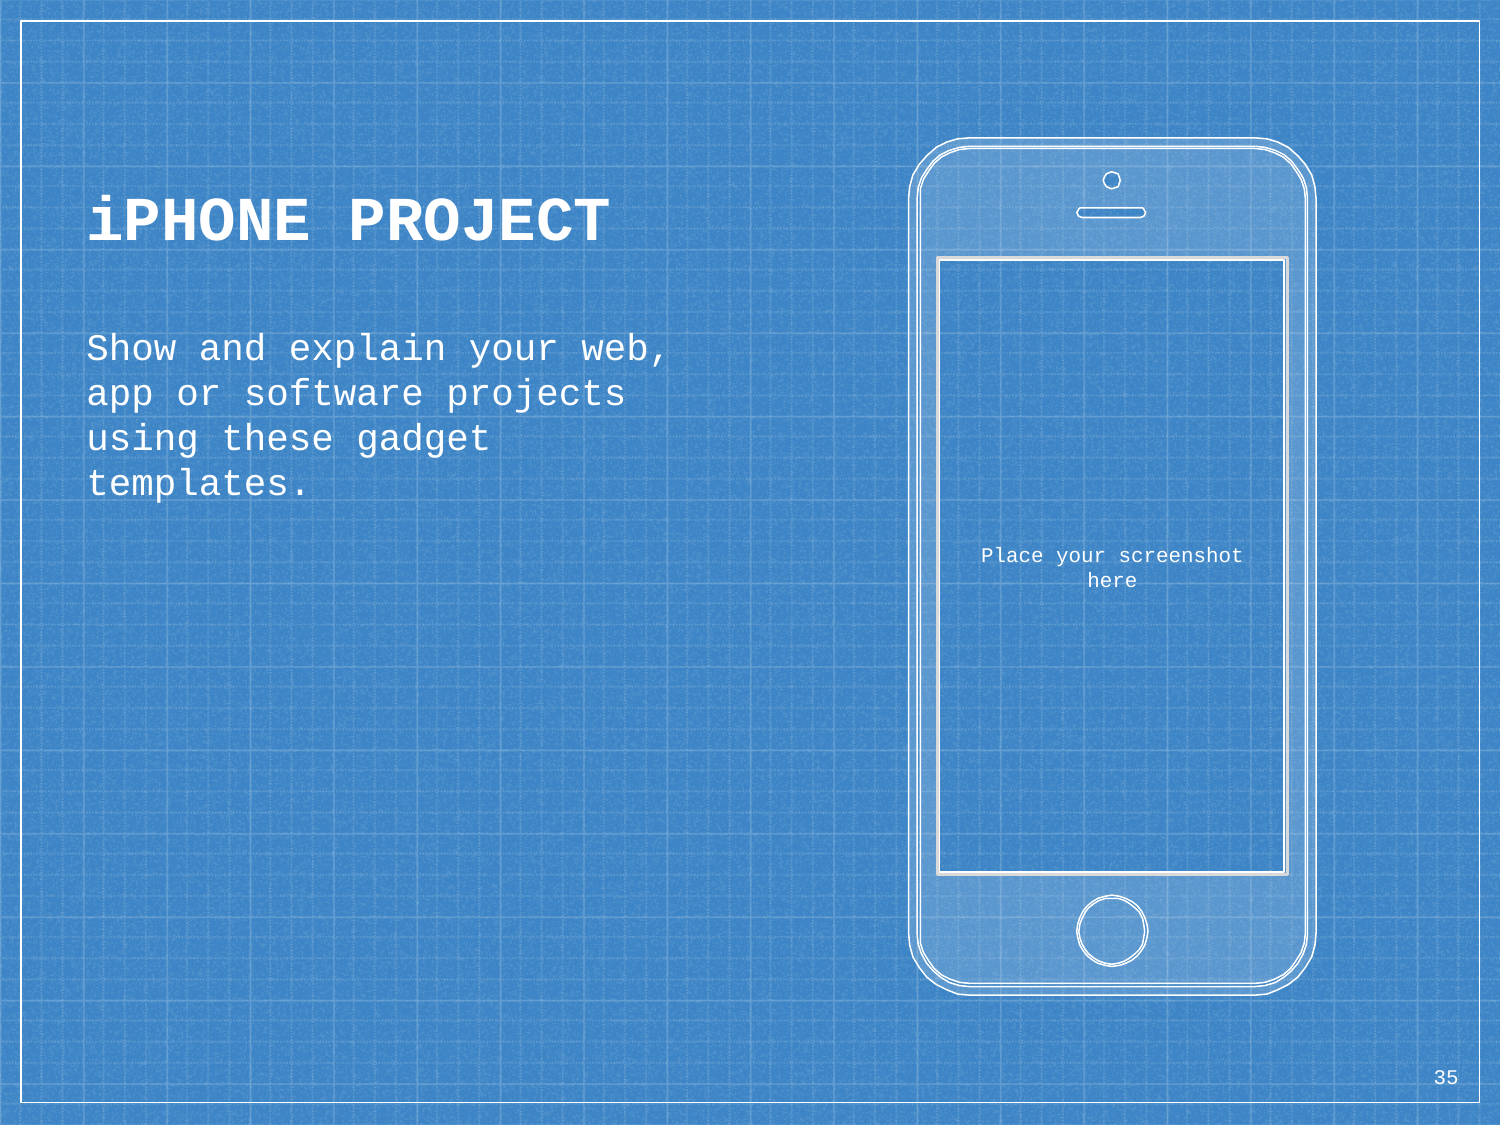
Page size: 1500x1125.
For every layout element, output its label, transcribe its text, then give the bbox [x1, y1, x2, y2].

slide_number 35 [1398, 1048, 1474, 1113]
list iPHONE PROJECT Show and explain your web, app or software projects using these gadget templates. [71, 163, 745, 918]
text_box Place your screenshot here [937, 257, 1288, 875]
text_box [908, 137, 1317, 996]
picture [0, 0, 1500, 1125]
